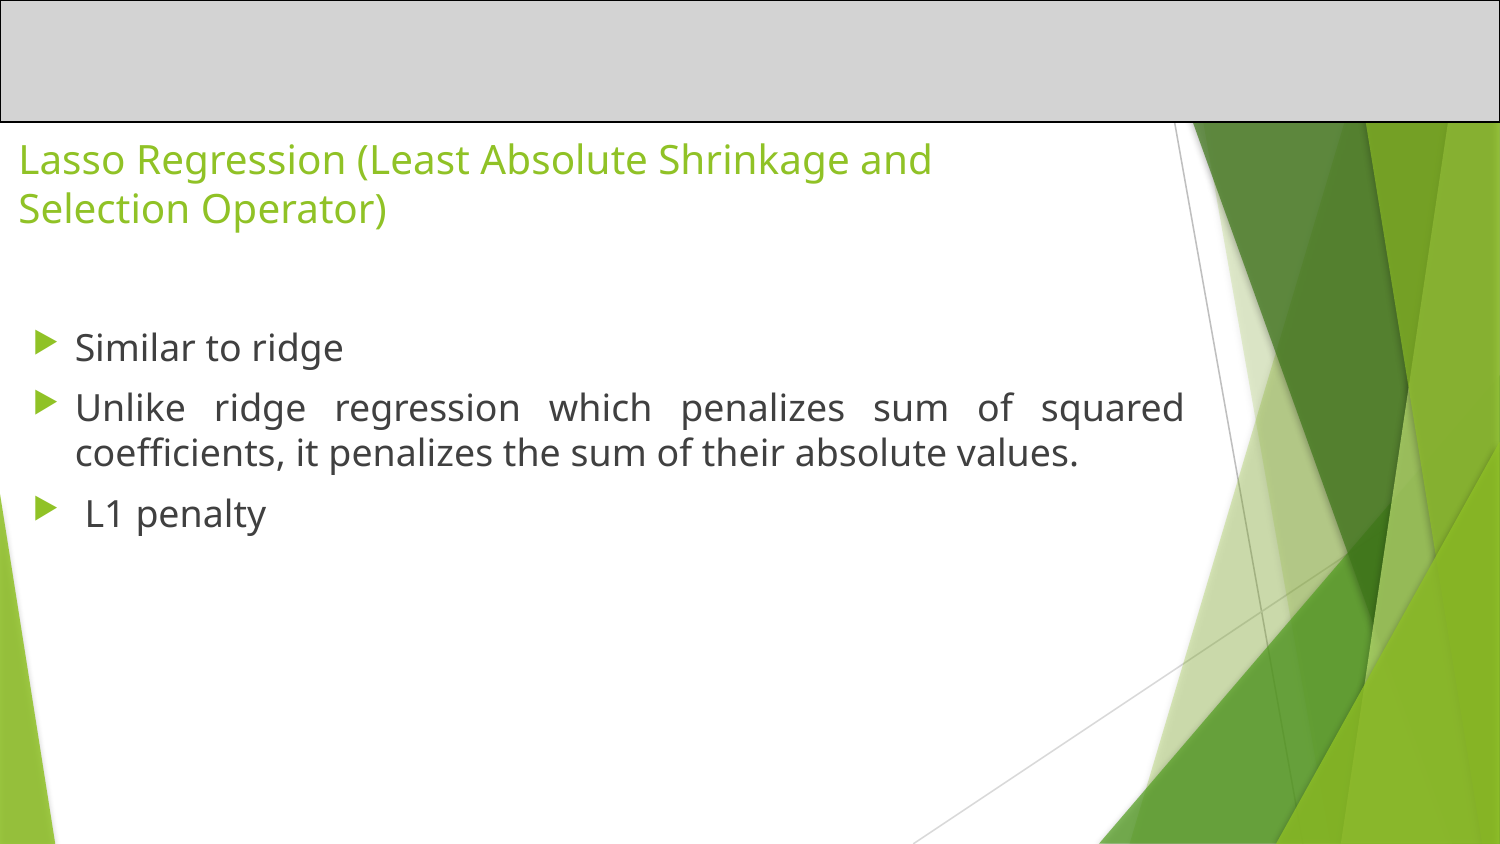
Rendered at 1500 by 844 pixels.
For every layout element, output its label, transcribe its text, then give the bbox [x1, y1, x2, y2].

title Lasso Regression (Least Absolute Shrinkage and Selection Operator) [3, 126, 1061, 290]
list Similar to ridge Unlike ridge regression which penalizes sum of squared coefficients, it penalizes the sum of their absolute values. L1 penalty [17, 315, 1202, 794]
